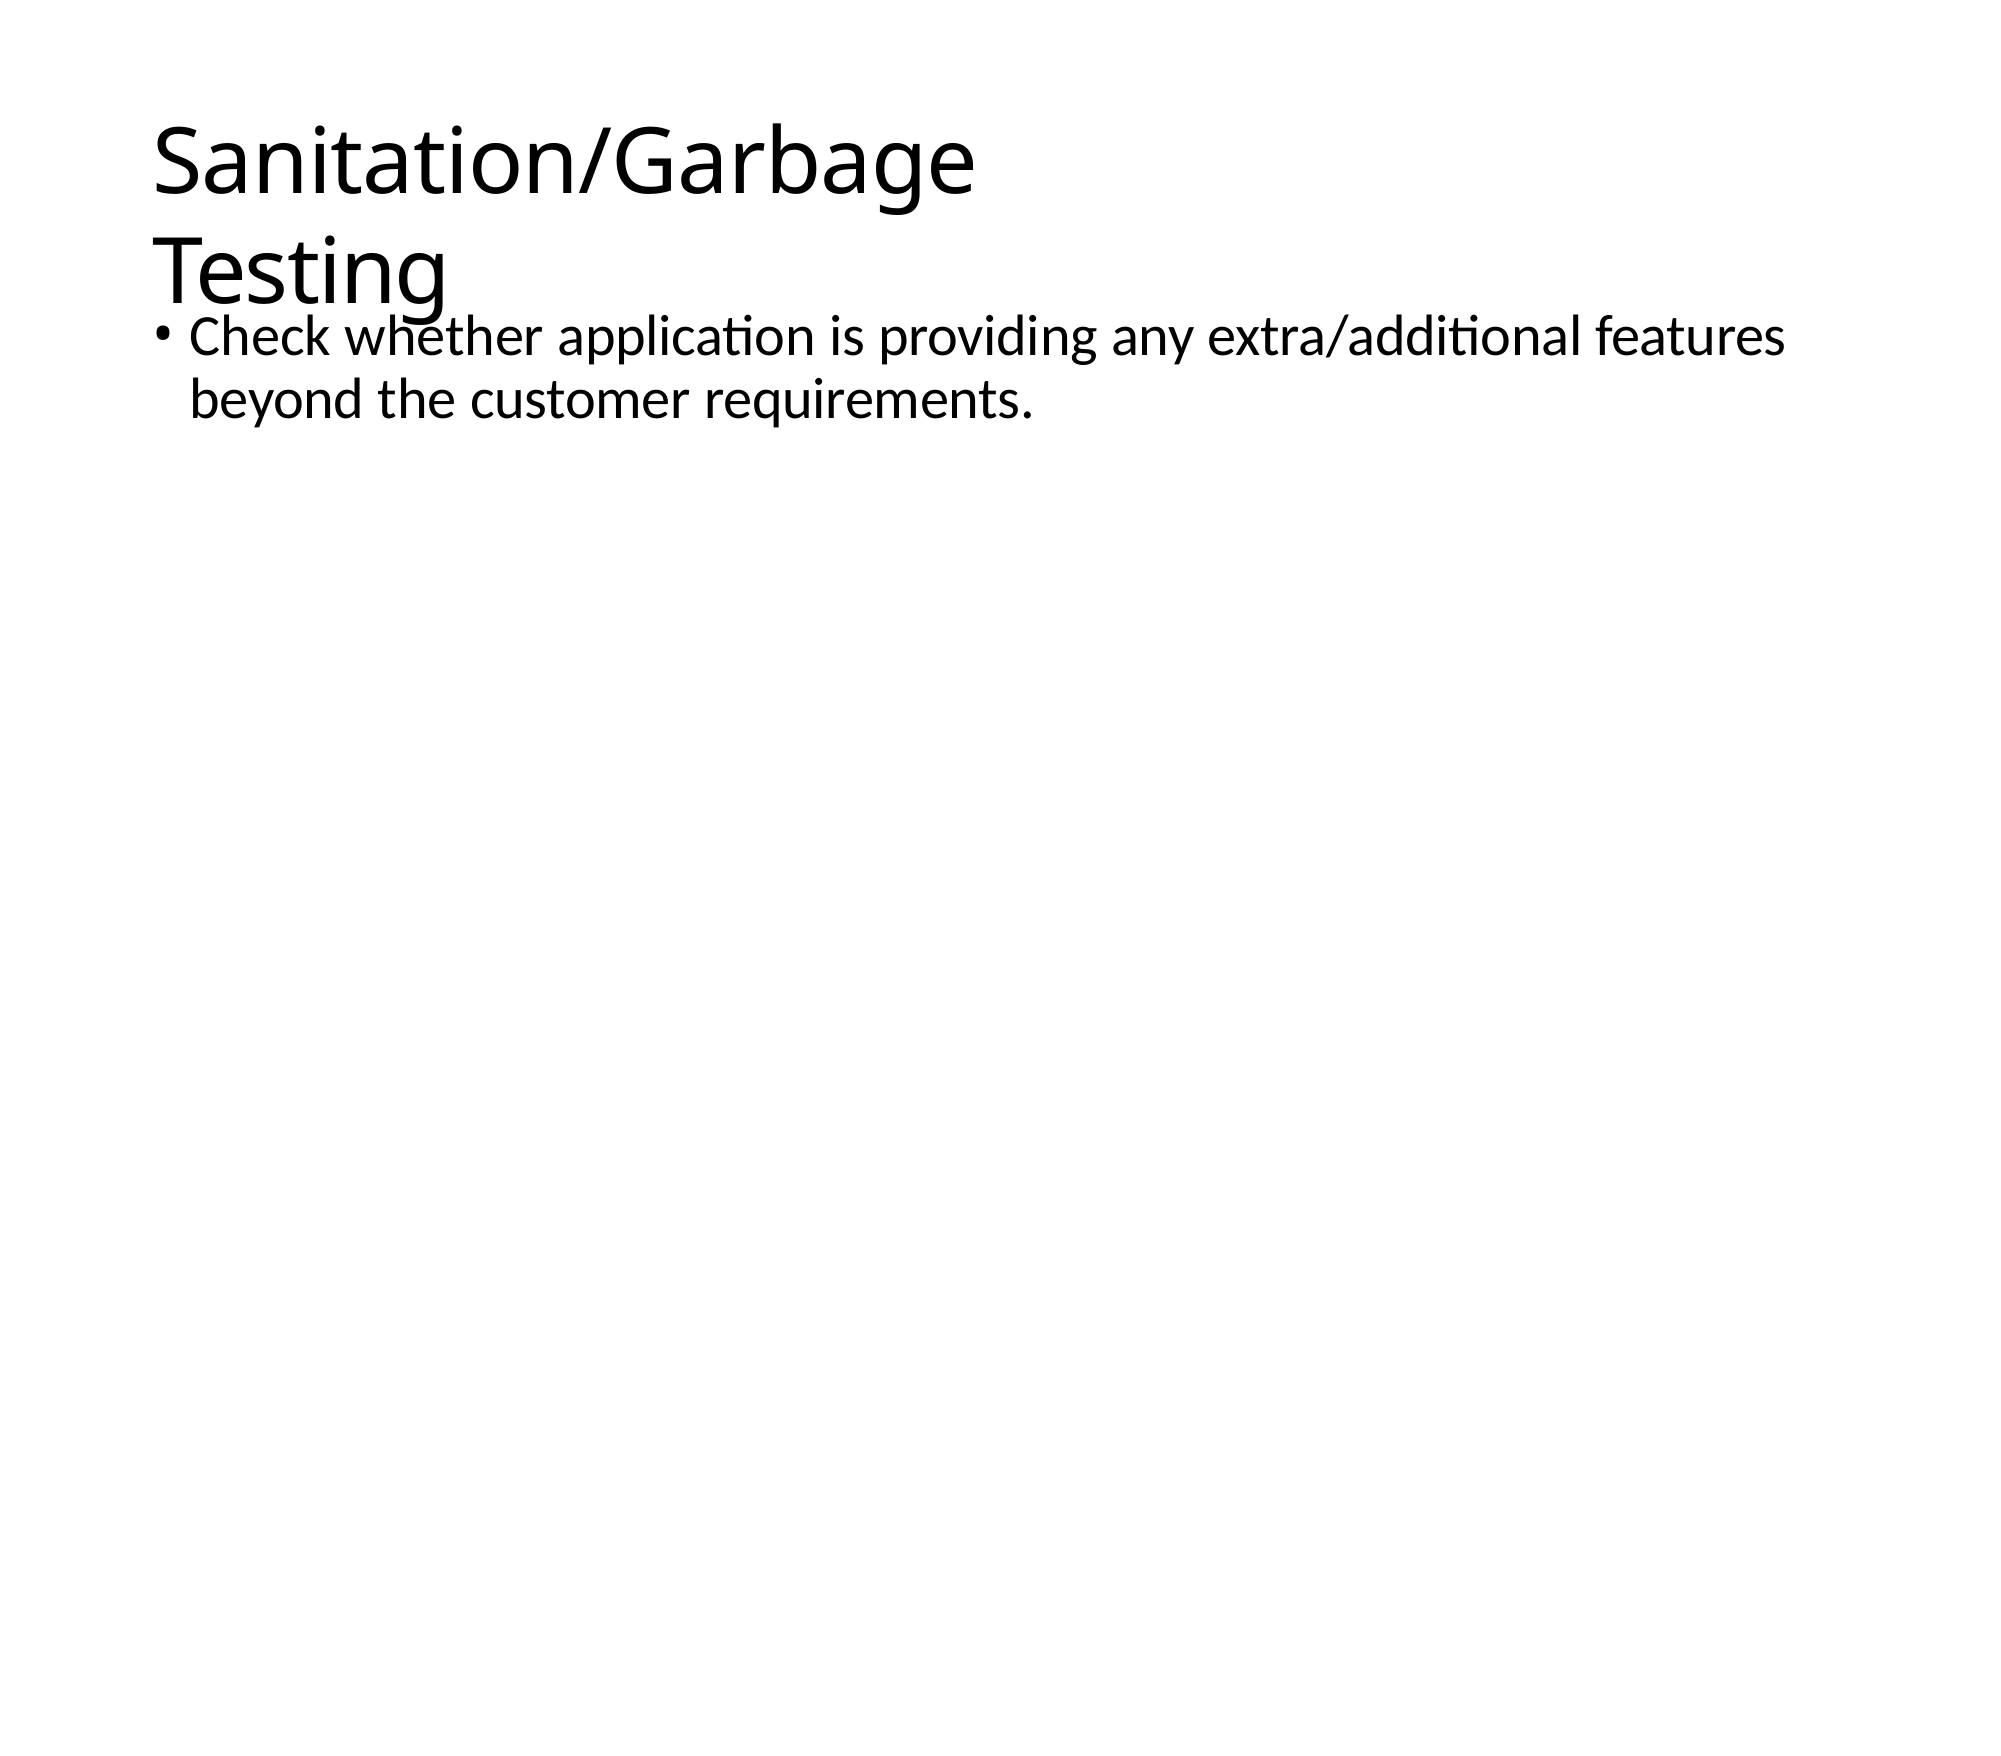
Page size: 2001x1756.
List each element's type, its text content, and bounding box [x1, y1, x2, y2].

title Sanitation/Garbage Testing [150, 100, 1129, 294]
text_box Check whether application is providing any extra/additional features beyond the customer requirements. [150, 294, 1805, 431]
